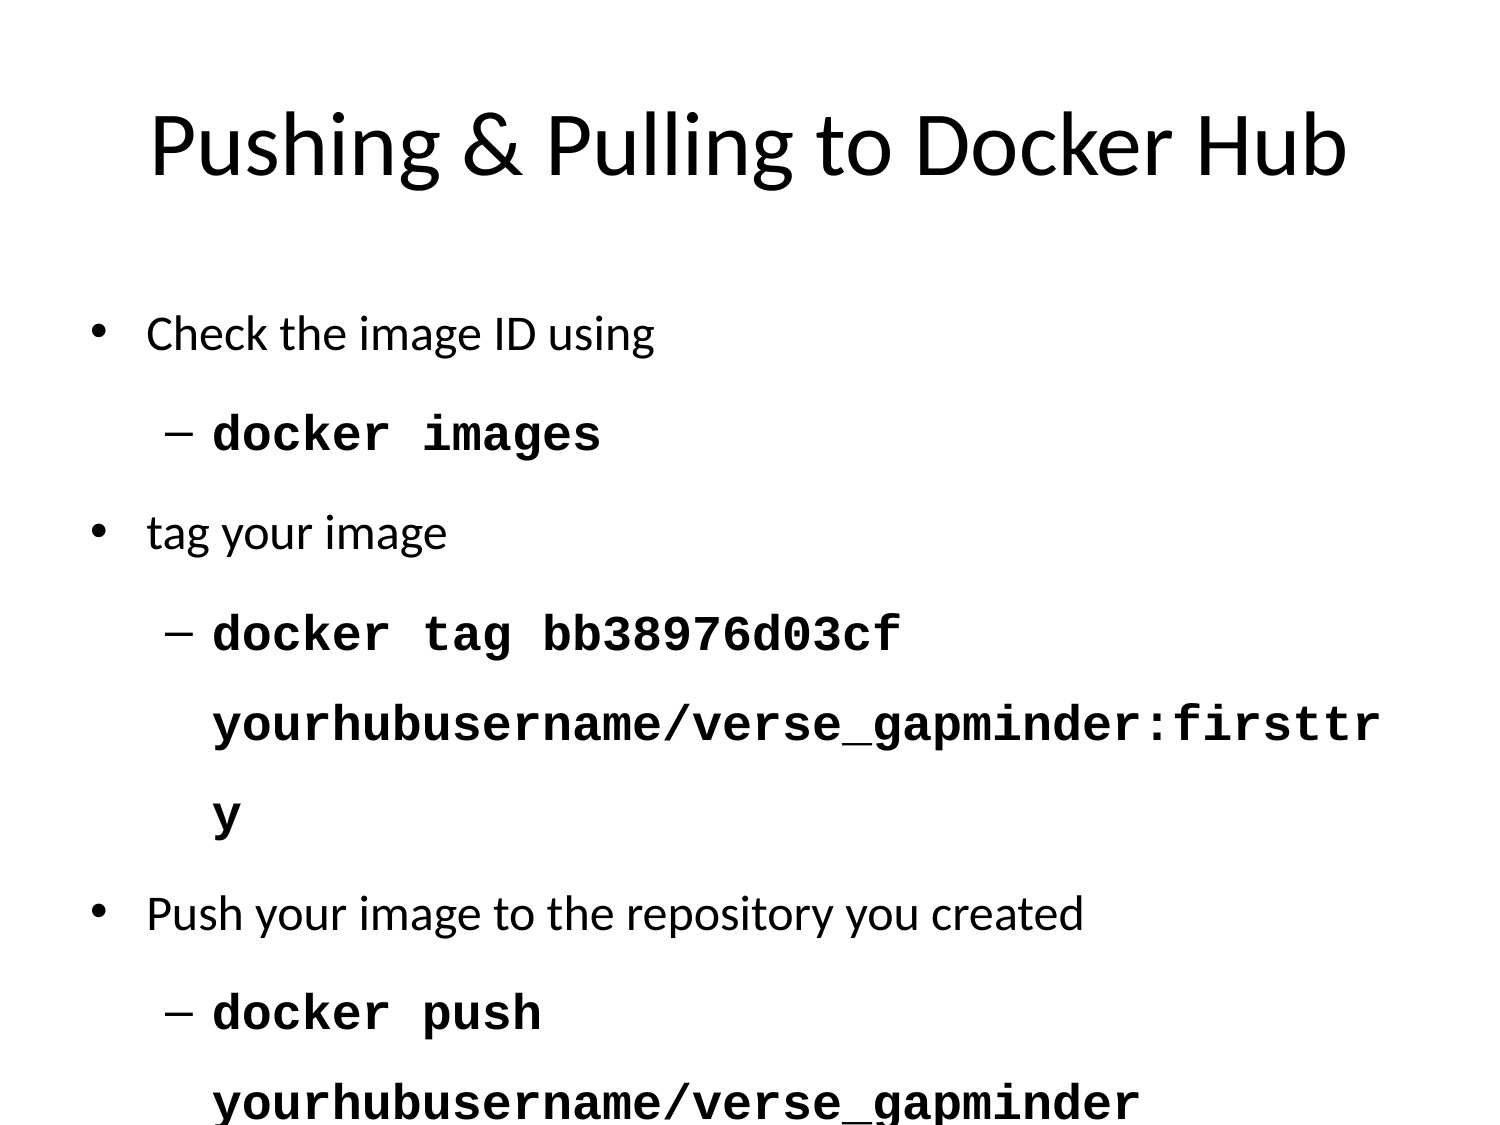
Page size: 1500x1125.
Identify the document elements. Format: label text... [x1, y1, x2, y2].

list Check the image ID using docker images tag your image docker tag bb38976d03cf yourhubusername/verse_gapminder:firsttry Push your image to the repository you created docker push yourhubusername/verse_gapminder [75, 262, 1425, 1005]
title Pushing & Pulling to Docker Hub [75, 45, 1425, 233]
